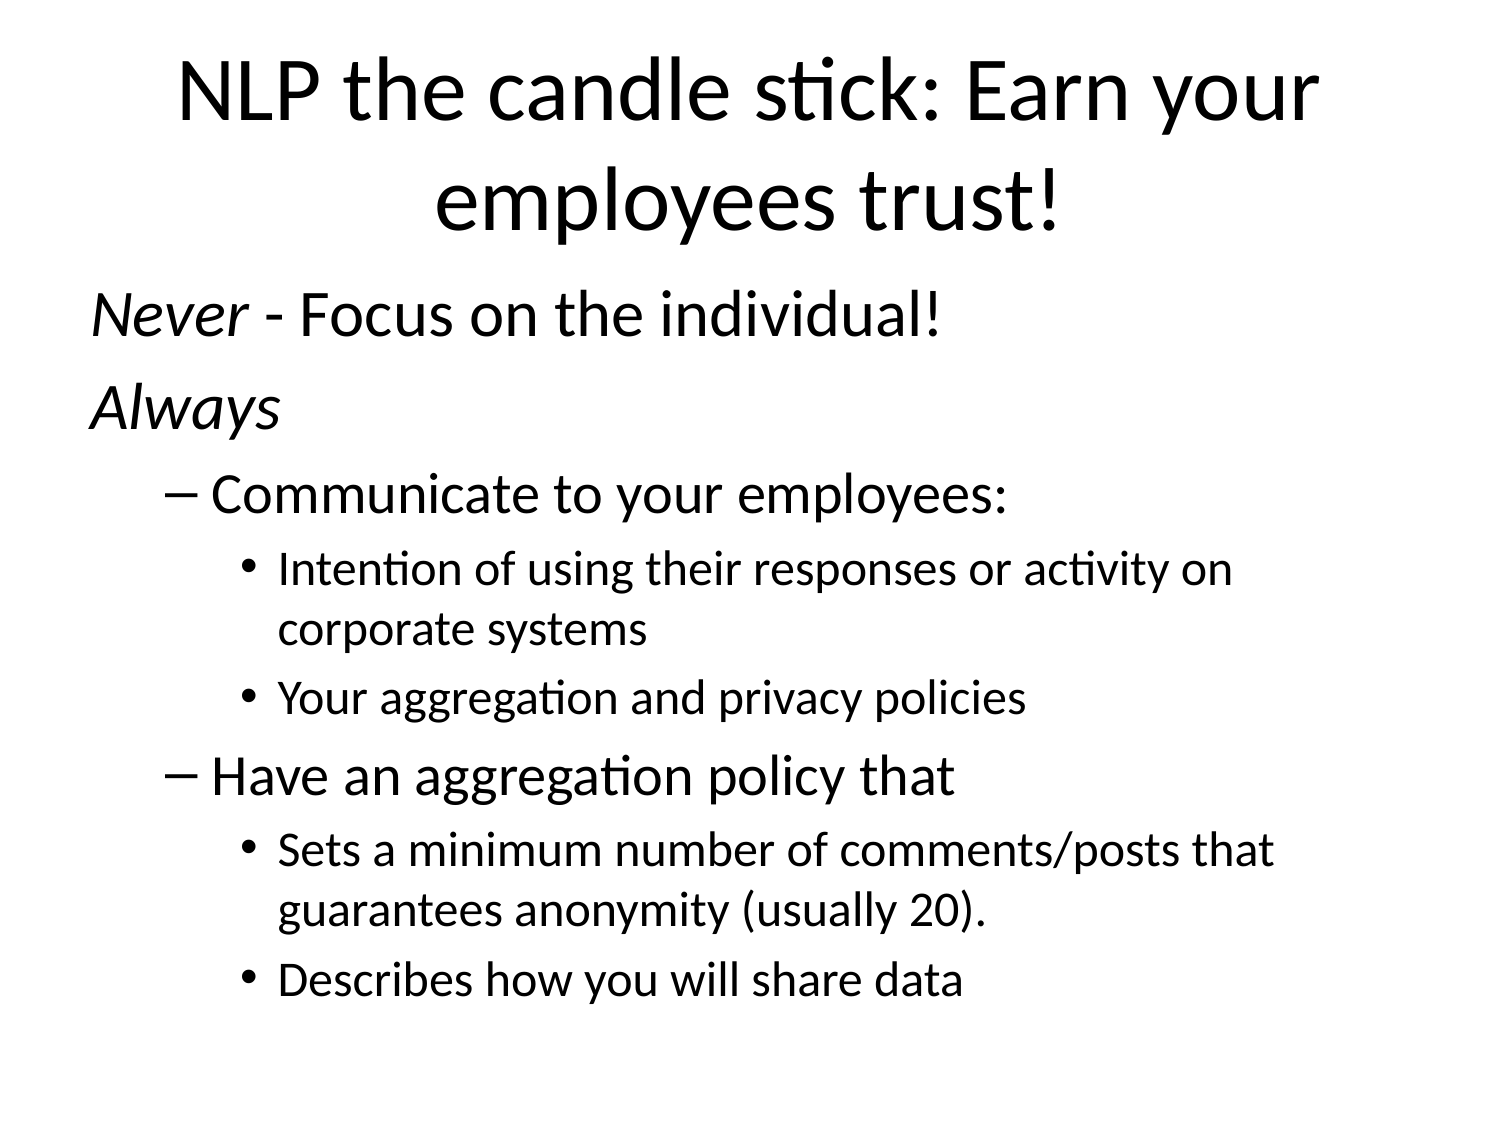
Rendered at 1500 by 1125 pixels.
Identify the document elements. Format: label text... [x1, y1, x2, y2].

title NLP the candle stick: Earn your employees trust! [75, 45, 1425, 233]
list Never - Focus on the individual! Always Communicate to your employees: Intention of using their responses or activity on corporate systems Your aggregation and privacy policies Have an aggregation policy that Sets a minimum number of comments/posts that guarantees anonymity (usually 20). Describes how you will share data [75, 262, 1425, 1005]
